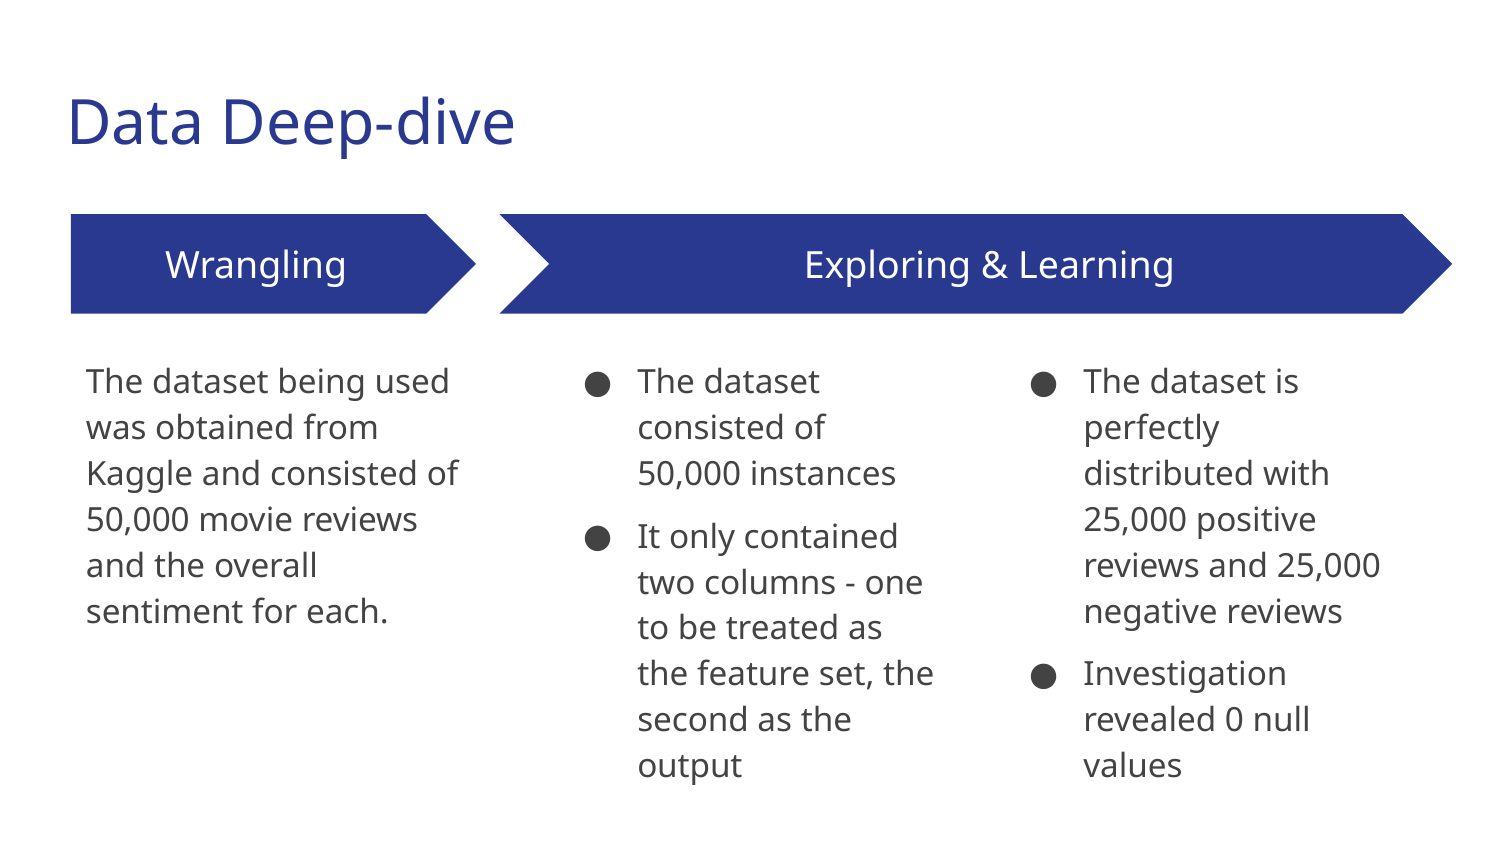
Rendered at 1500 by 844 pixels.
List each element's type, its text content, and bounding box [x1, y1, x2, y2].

list The dataset consisted of 50,000 instances It only contained two columns - one to be treated as the feature set, the second as the output [547, 339, 953, 775]
title Data Deep-dive [51, 67, 1449, 167]
text_box [70, 214, 476, 314]
text_box [499, 214, 1453, 314]
list The dataset is perfectly distributed with 25,000 positive reviews and 25,000 negative reviews Investigation revealed 0 null values [993, 339, 1399, 775]
list The dataset being used was obtained from Kaggle and consisted of 50,000 movie reviews and the overall sentiment for each. [70, 339, 477, 775]
list Wrangling [70, 238, 442, 290]
list Exploring & Learning [600, 238, 1379, 290]
